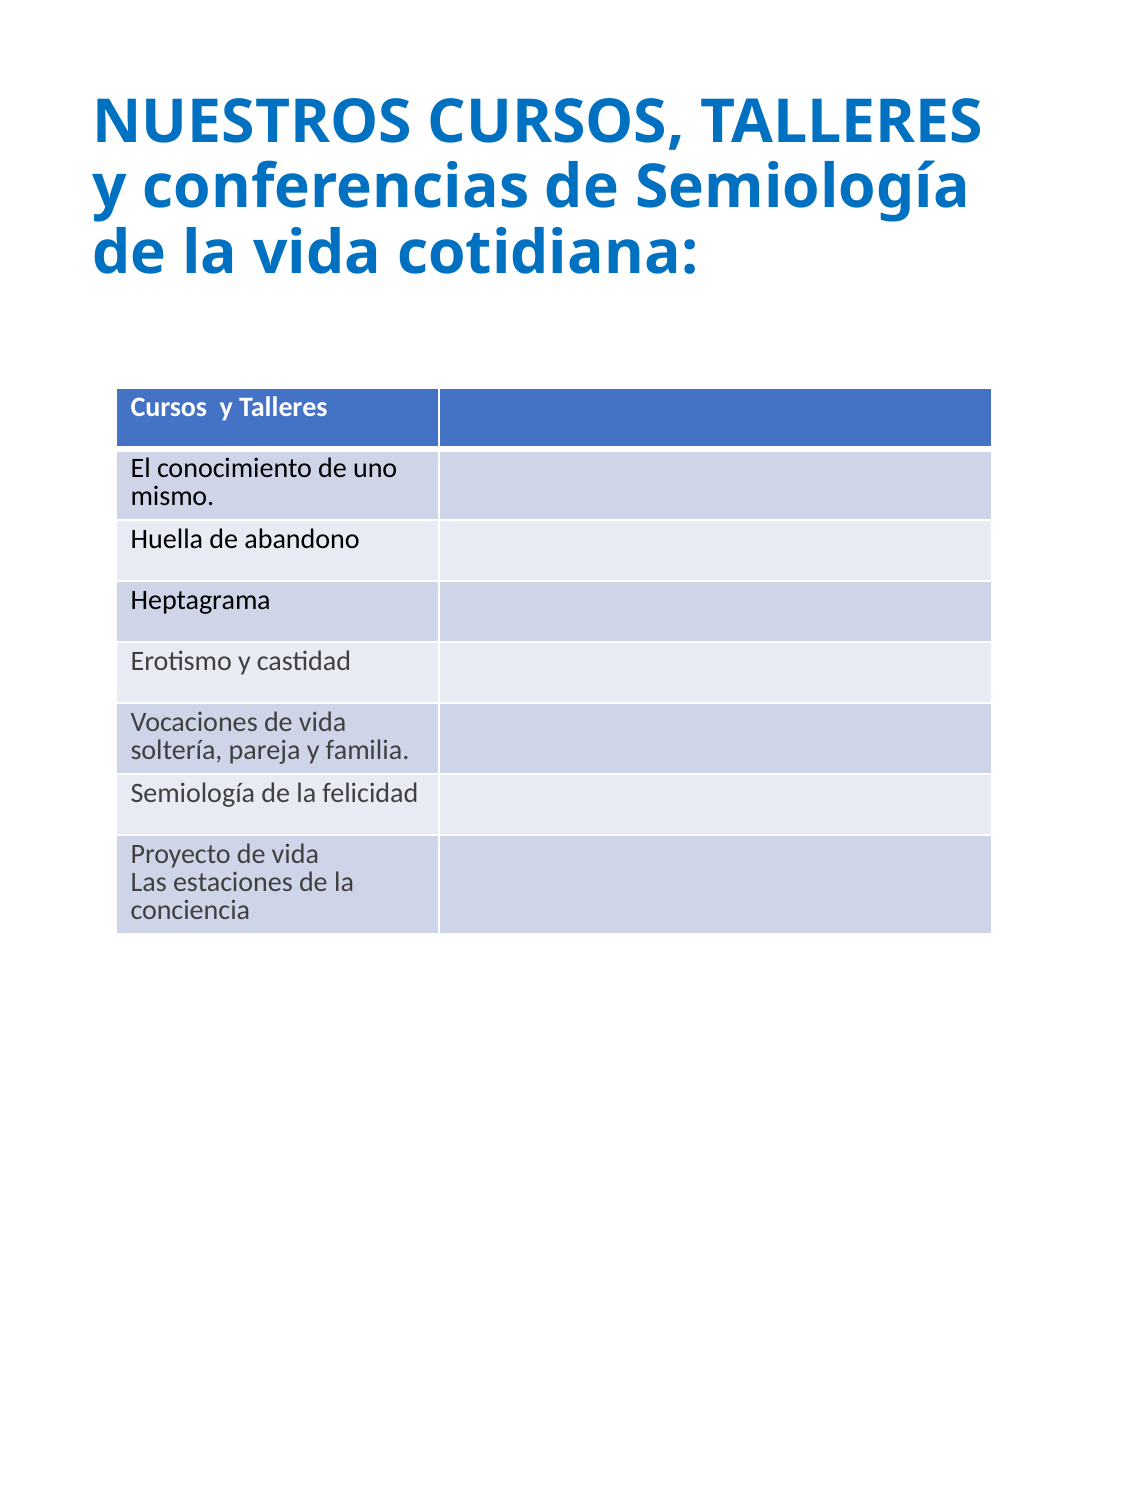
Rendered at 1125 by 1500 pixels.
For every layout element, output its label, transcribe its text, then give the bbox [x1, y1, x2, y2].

table_cell Heptagrama [117, 582, 438, 641]
table_cell [440, 704, 991, 773]
table_cell [440, 836, 991, 933]
table_cell [440, 452, 991, 519]
table_cell Vocaciones de vida soltería, pareja y familia. [117, 704, 438, 773]
table_cell [440, 582, 991, 641]
table_cell El conocimiento de uno mismo. [117, 452, 438, 519]
table_cell Proyecto de vida Las estaciones de la conciencia [117, 836, 438, 933]
table_cell Huella de abandono [117, 521, 438, 580]
table_cell Semiología de la felicidad [117, 775, 438, 834]
table_header Cursos y Talleres [117, 389, 438, 446]
table_header [440, 389, 991, 446]
table_cell [440, 521, 991, 580]
table_cell Erotismo y castidad [117, 643, 438, 702]
title NUESTROS CURSOS, TALLERES y conferencias de Semiología de la vida cotidiana: [77, 79, 1048, 370]
table_cell [440, 643, 991, 702]
table_cell [440, 775, 991, 834]
